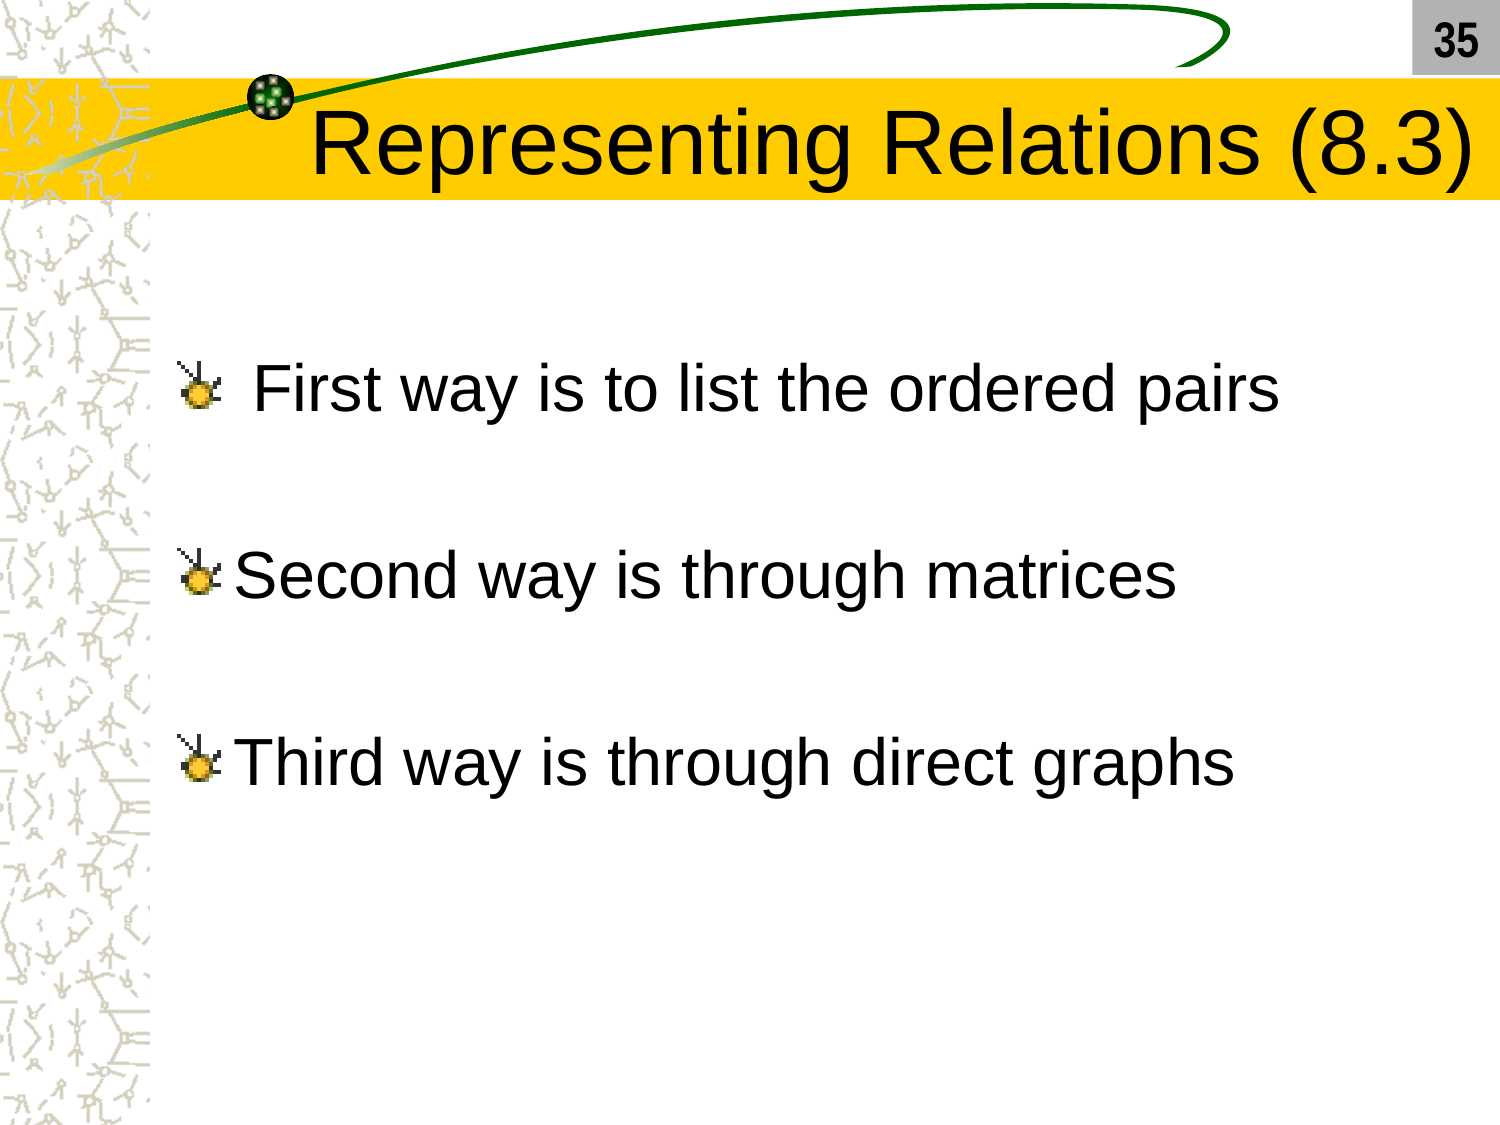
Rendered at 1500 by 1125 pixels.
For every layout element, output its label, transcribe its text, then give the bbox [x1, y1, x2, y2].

picture [0, 0, 150, 1125]
picture [177, 361, 225, 409]
text_box 35 [1412, 0, 1500, 75]
list First way is to list the ordered pairs Second way is through matrices Third way is through direct graphs [162, 337, 1500, 1050]
title Representing Relations (8.3) [275, 75, 1500, 200]
picture [177, 734, 225, 782]
picture [177, 548, 225, 595]
